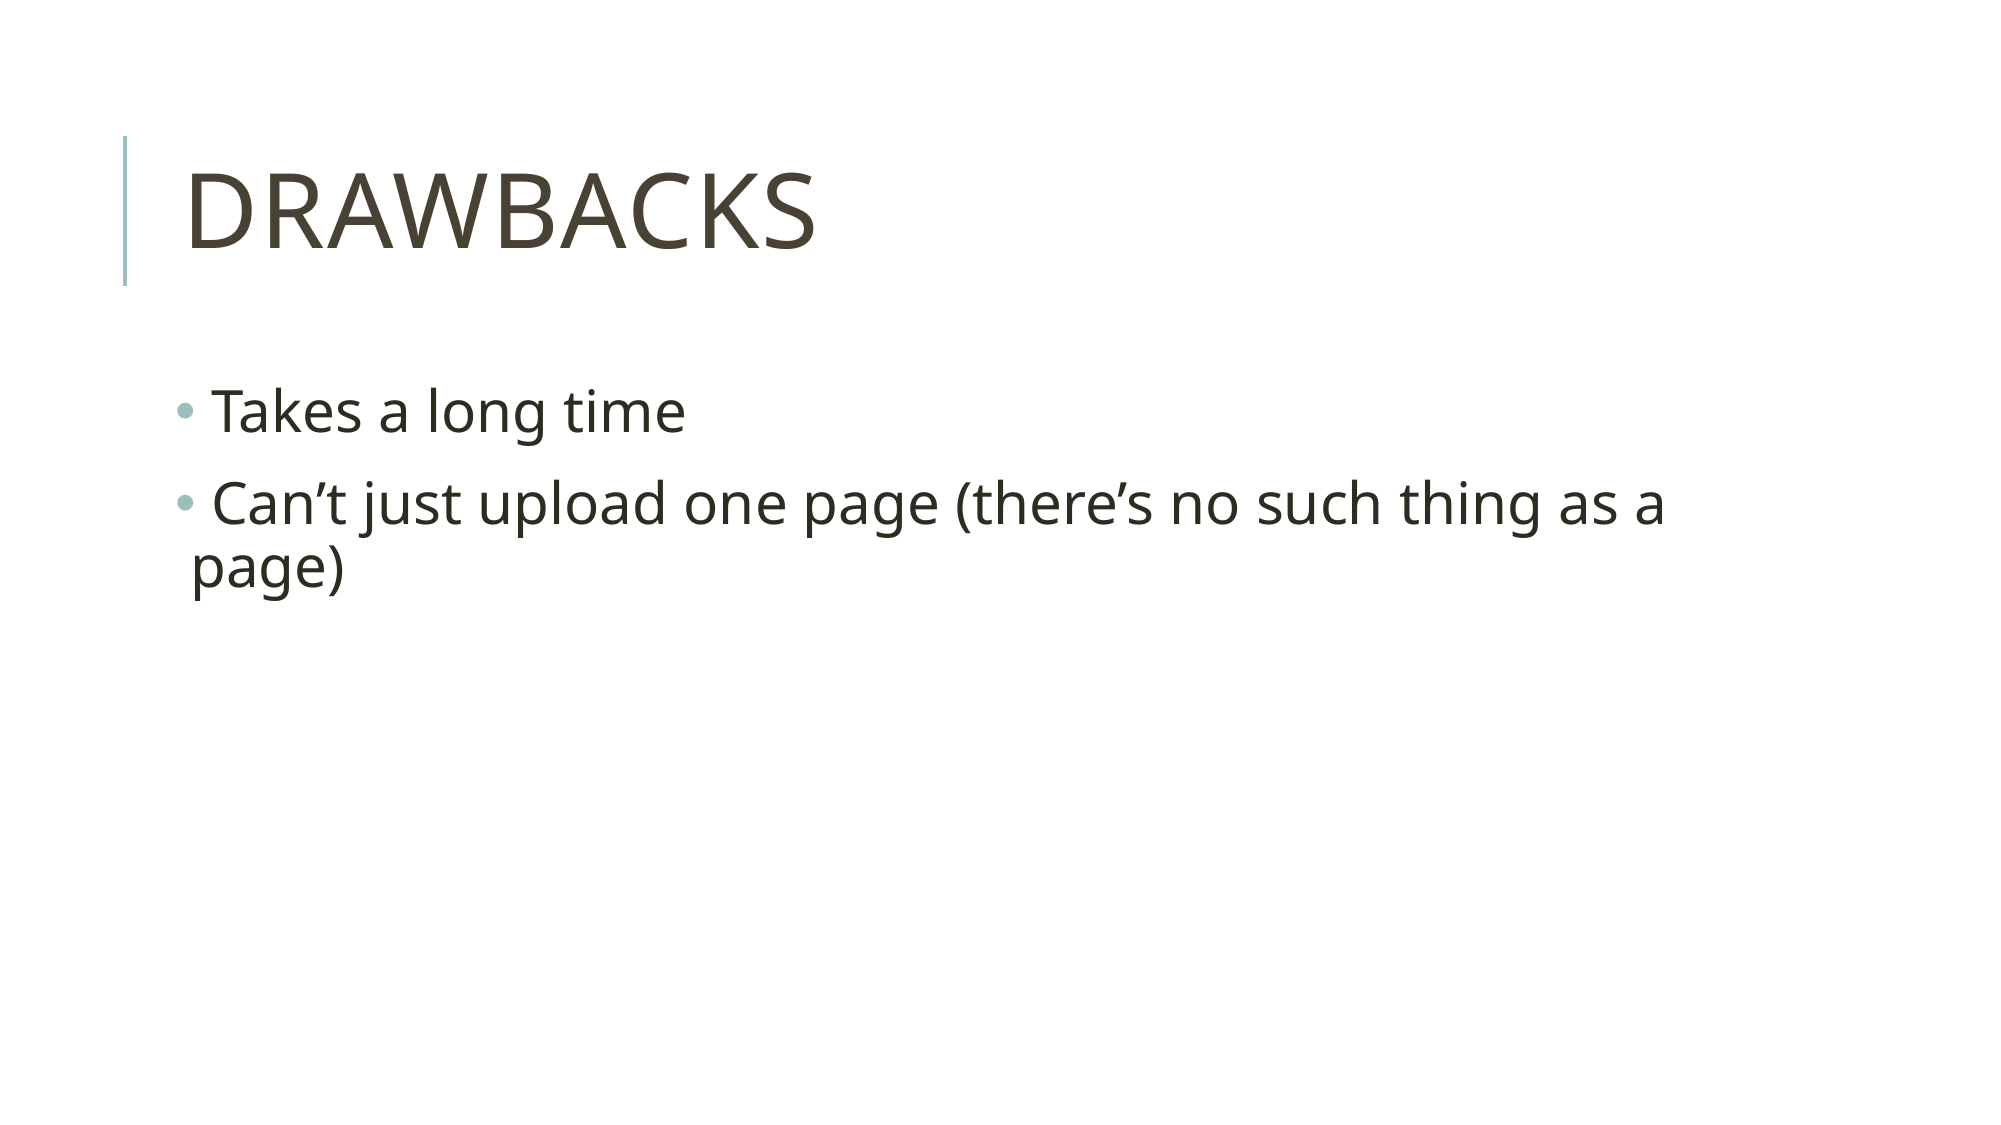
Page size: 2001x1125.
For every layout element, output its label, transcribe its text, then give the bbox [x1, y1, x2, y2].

title Drawbacks [168, 96, 1763, 342]
list Takes a long time Can’t just upload one page (there’s no such thing as a page) [168, 375, 1763, 1035]
